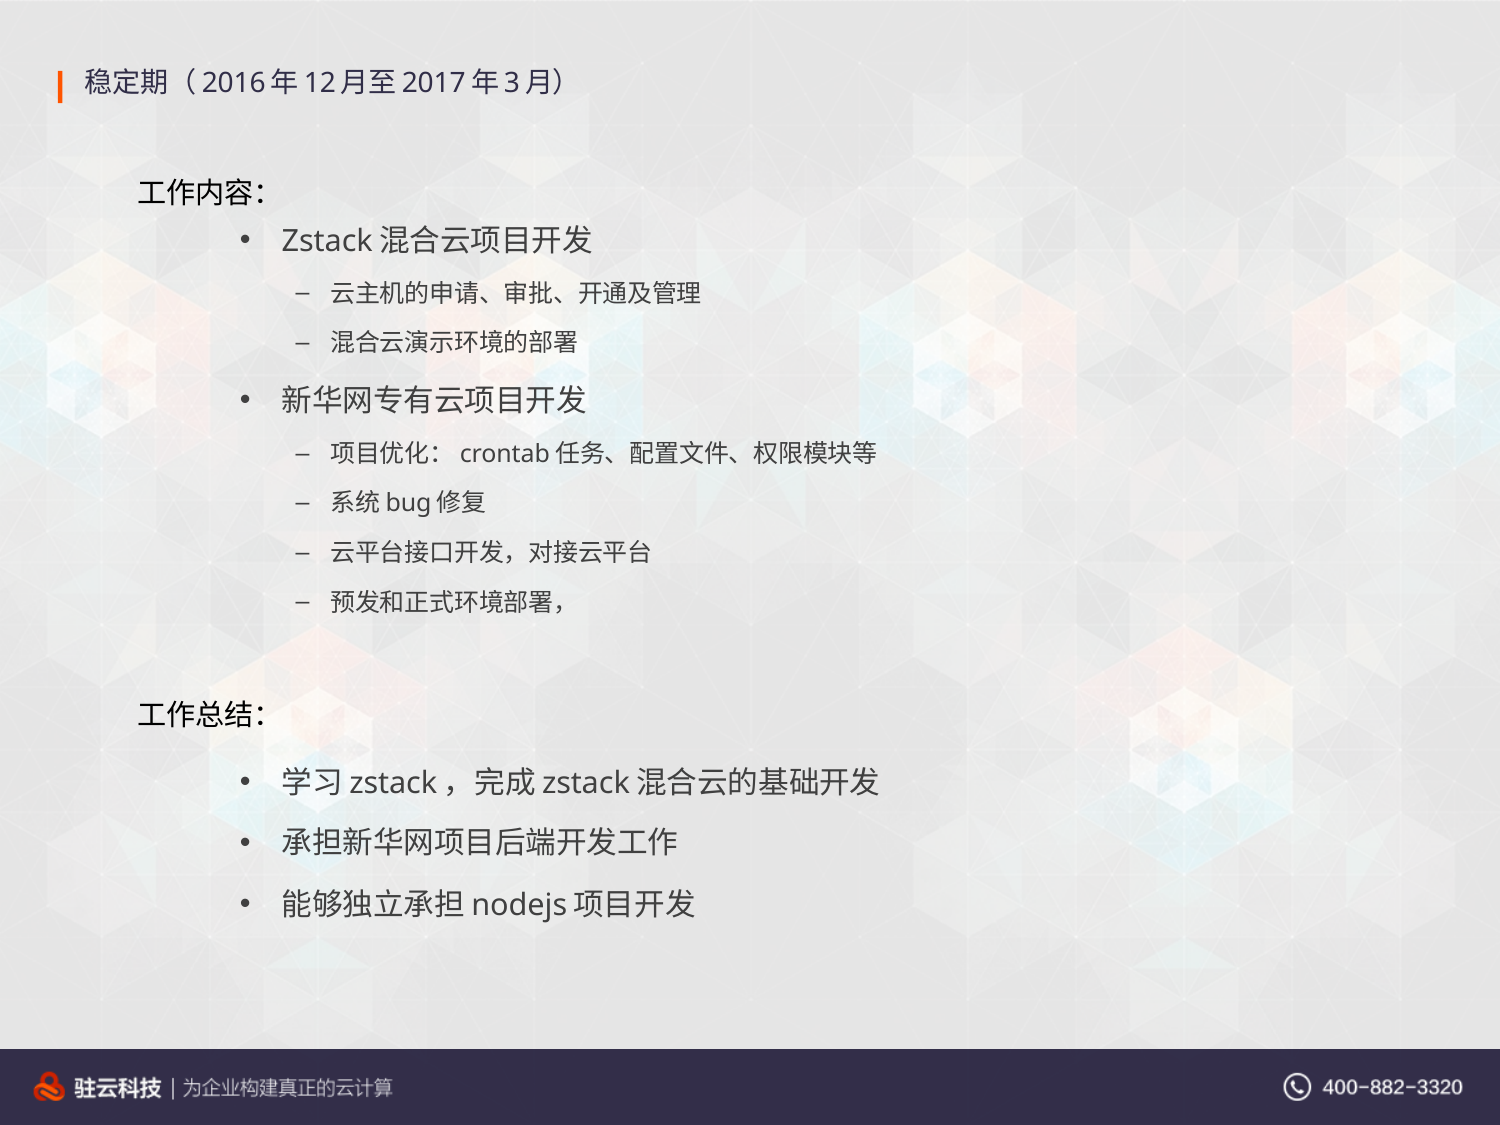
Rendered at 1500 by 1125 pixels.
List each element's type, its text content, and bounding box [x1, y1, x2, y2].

text_box 工作总结： [122, 688, 514, 739]
text_box 工作内容： [122, 166, 514, 217]
text_box Zstack混合云项目开发 云主机的申请、审批、开通及管理 混合云演示环境的部署 新华网专有云项目开发 项目优化：crontab任务、配置文件、权限模块等 系统bug修复 云平台接口开发，对接云平台 预发和正式环境部署， 学习zstack，完成zstack混合云的基础开发 承担新华网项目后端开发工作 能够独立承担nodejs项目开发 [225, 195, 1317, 937]
title 稳定期（2016年12月至2017年3月） [70, 56, 642, 124]
picture [0, 0, 1500, 1125]
text_box [56, 69, 65, 105]
